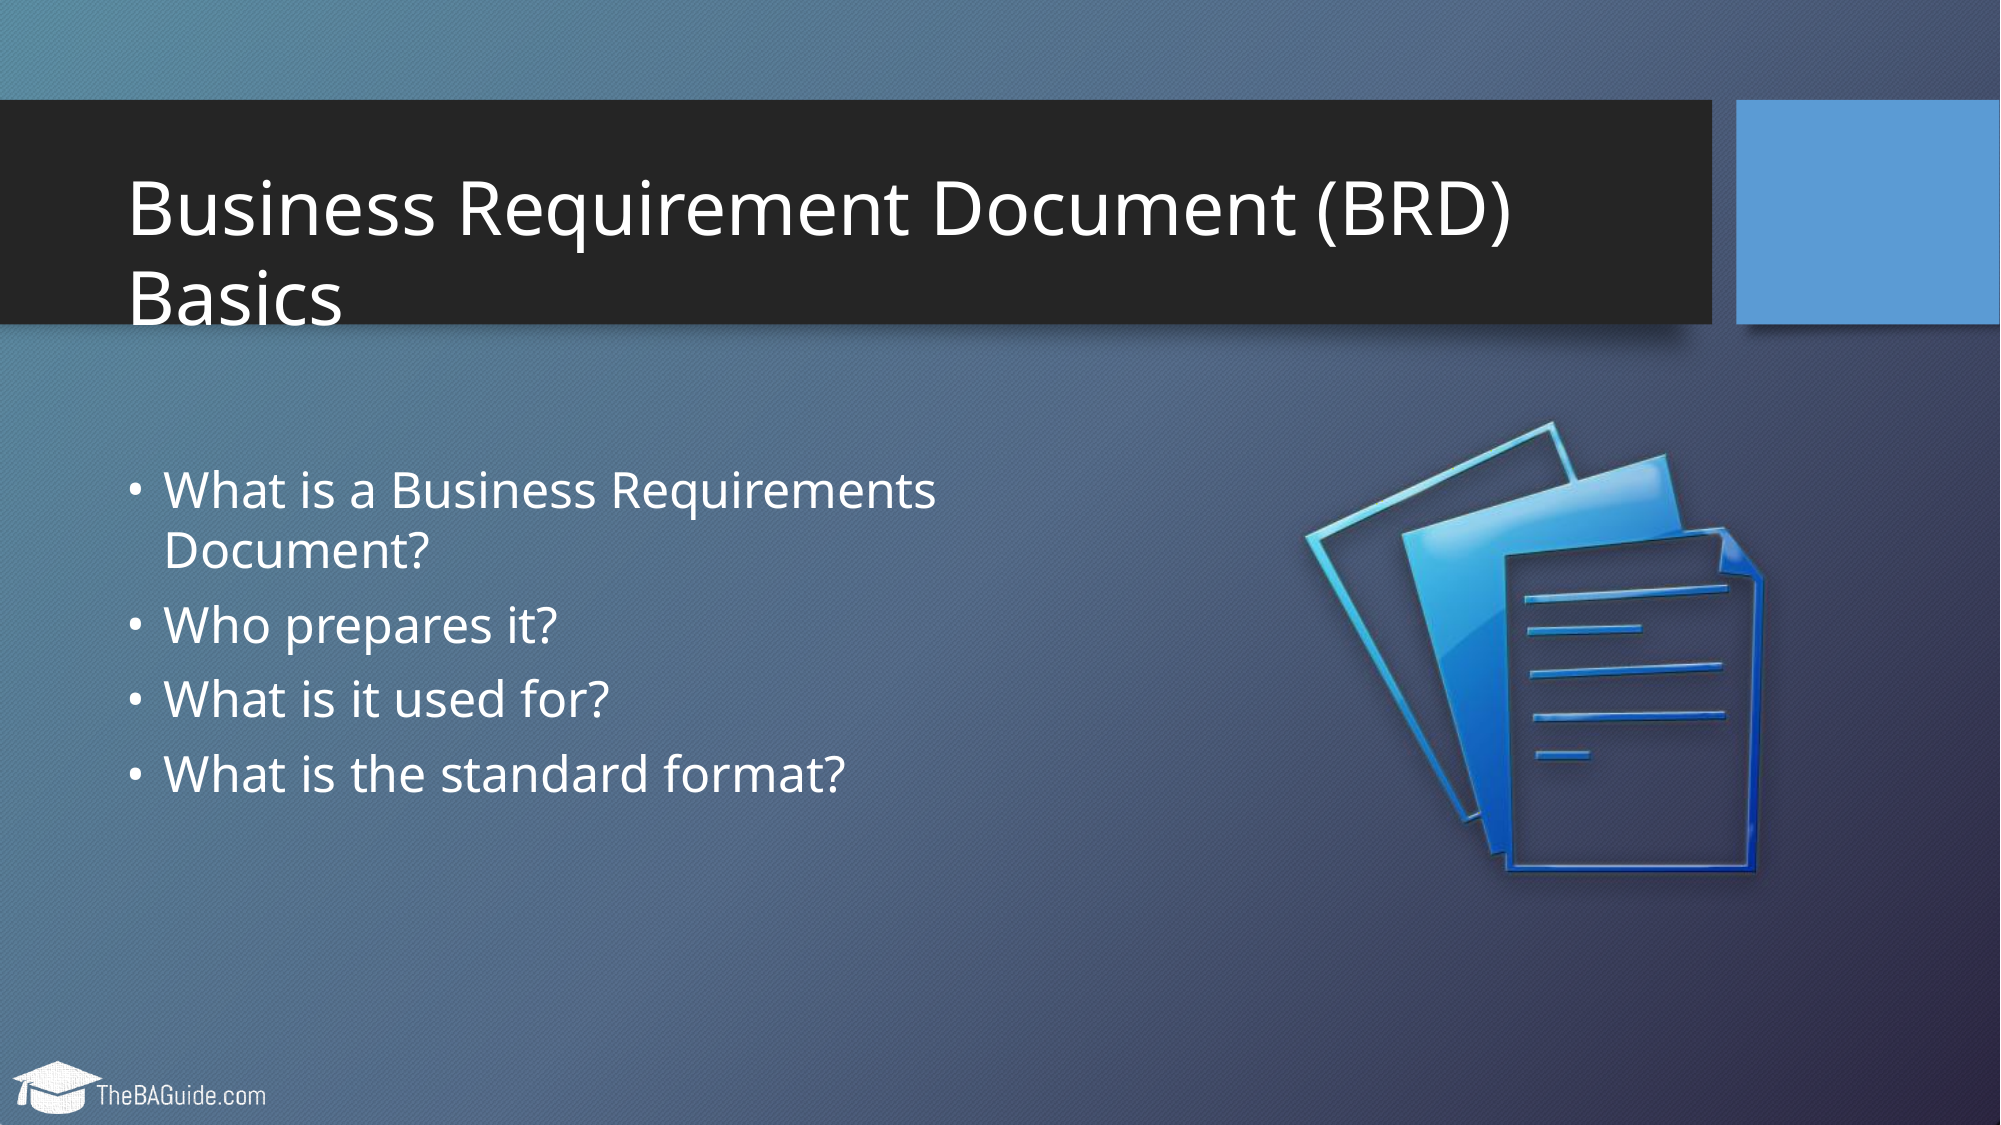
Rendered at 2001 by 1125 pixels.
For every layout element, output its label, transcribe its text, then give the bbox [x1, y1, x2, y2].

text_box What is a Business Requirements Document? Who prepares it? What is it used for? What is the standard format? [124, 441, 1155, 803]
title Business Requirement Document (BRD) Basics [124, 158, 1653, 349]
picture [0, 0, 2000, 1125]
